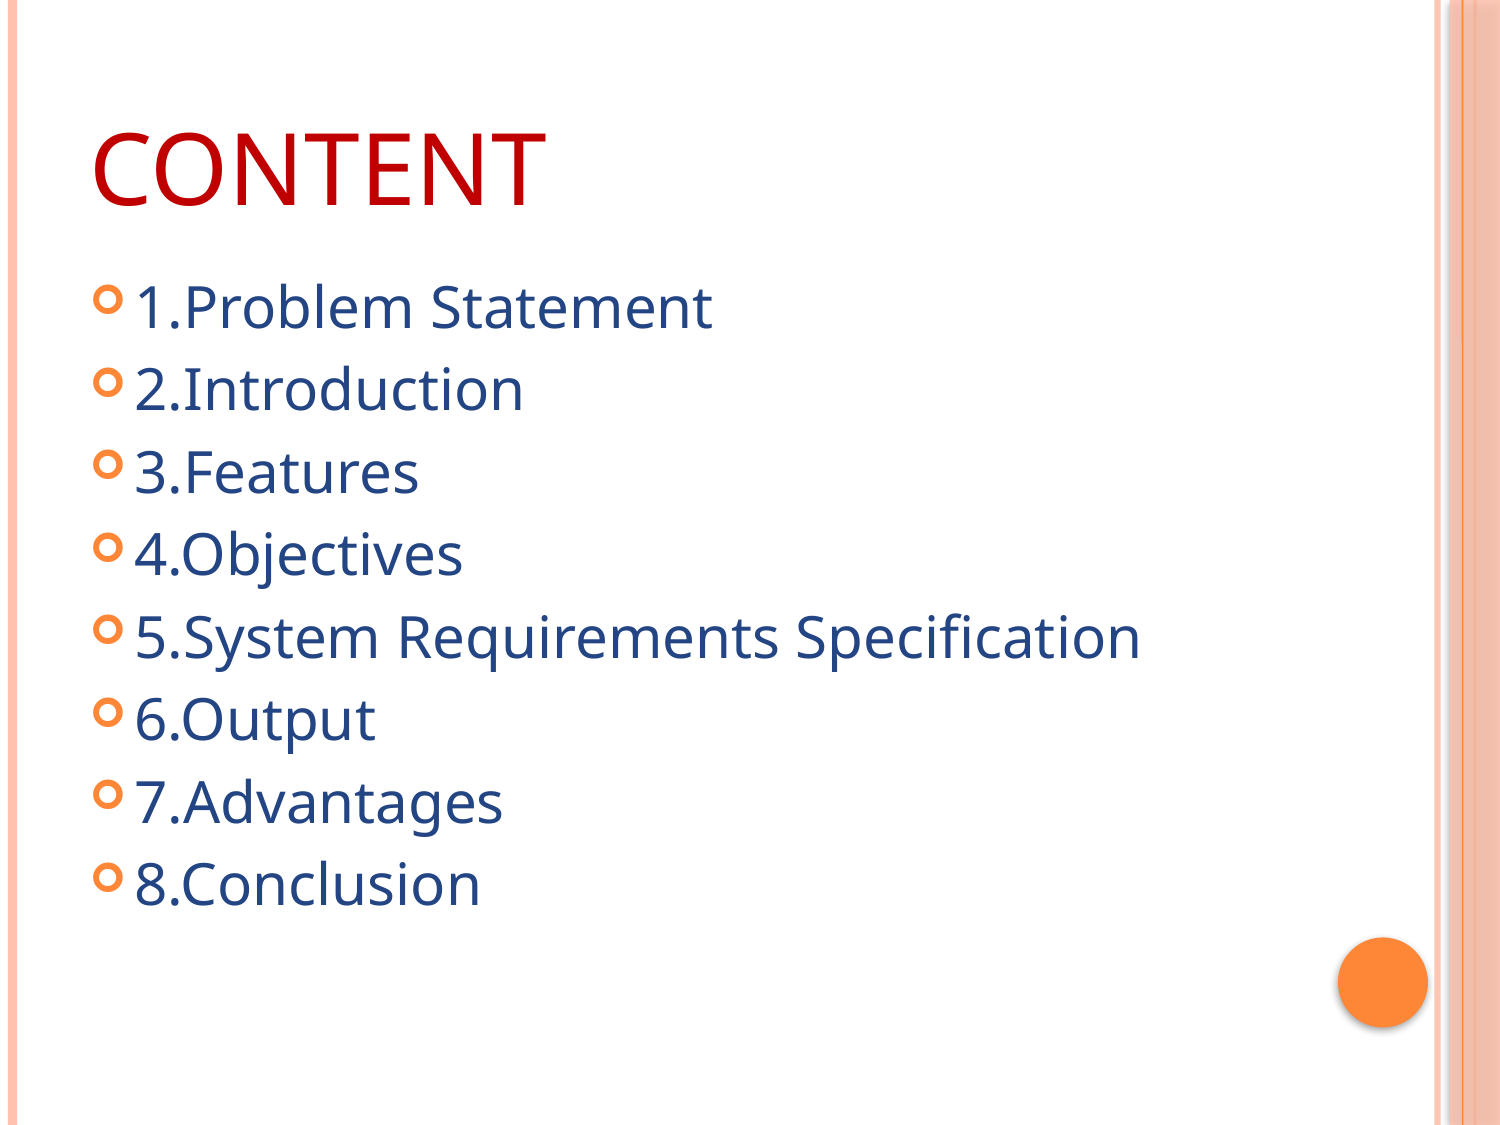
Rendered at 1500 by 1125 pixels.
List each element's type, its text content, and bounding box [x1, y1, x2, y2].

list 1.Problem Statement 2.Introduction 3.Features 4.Objectives 5.System Requirements Specification 6.Output 7.Advantages 8.Conclusion [75, 262, 1300, 1062]
title Content [75, 45, 1300, 233]
